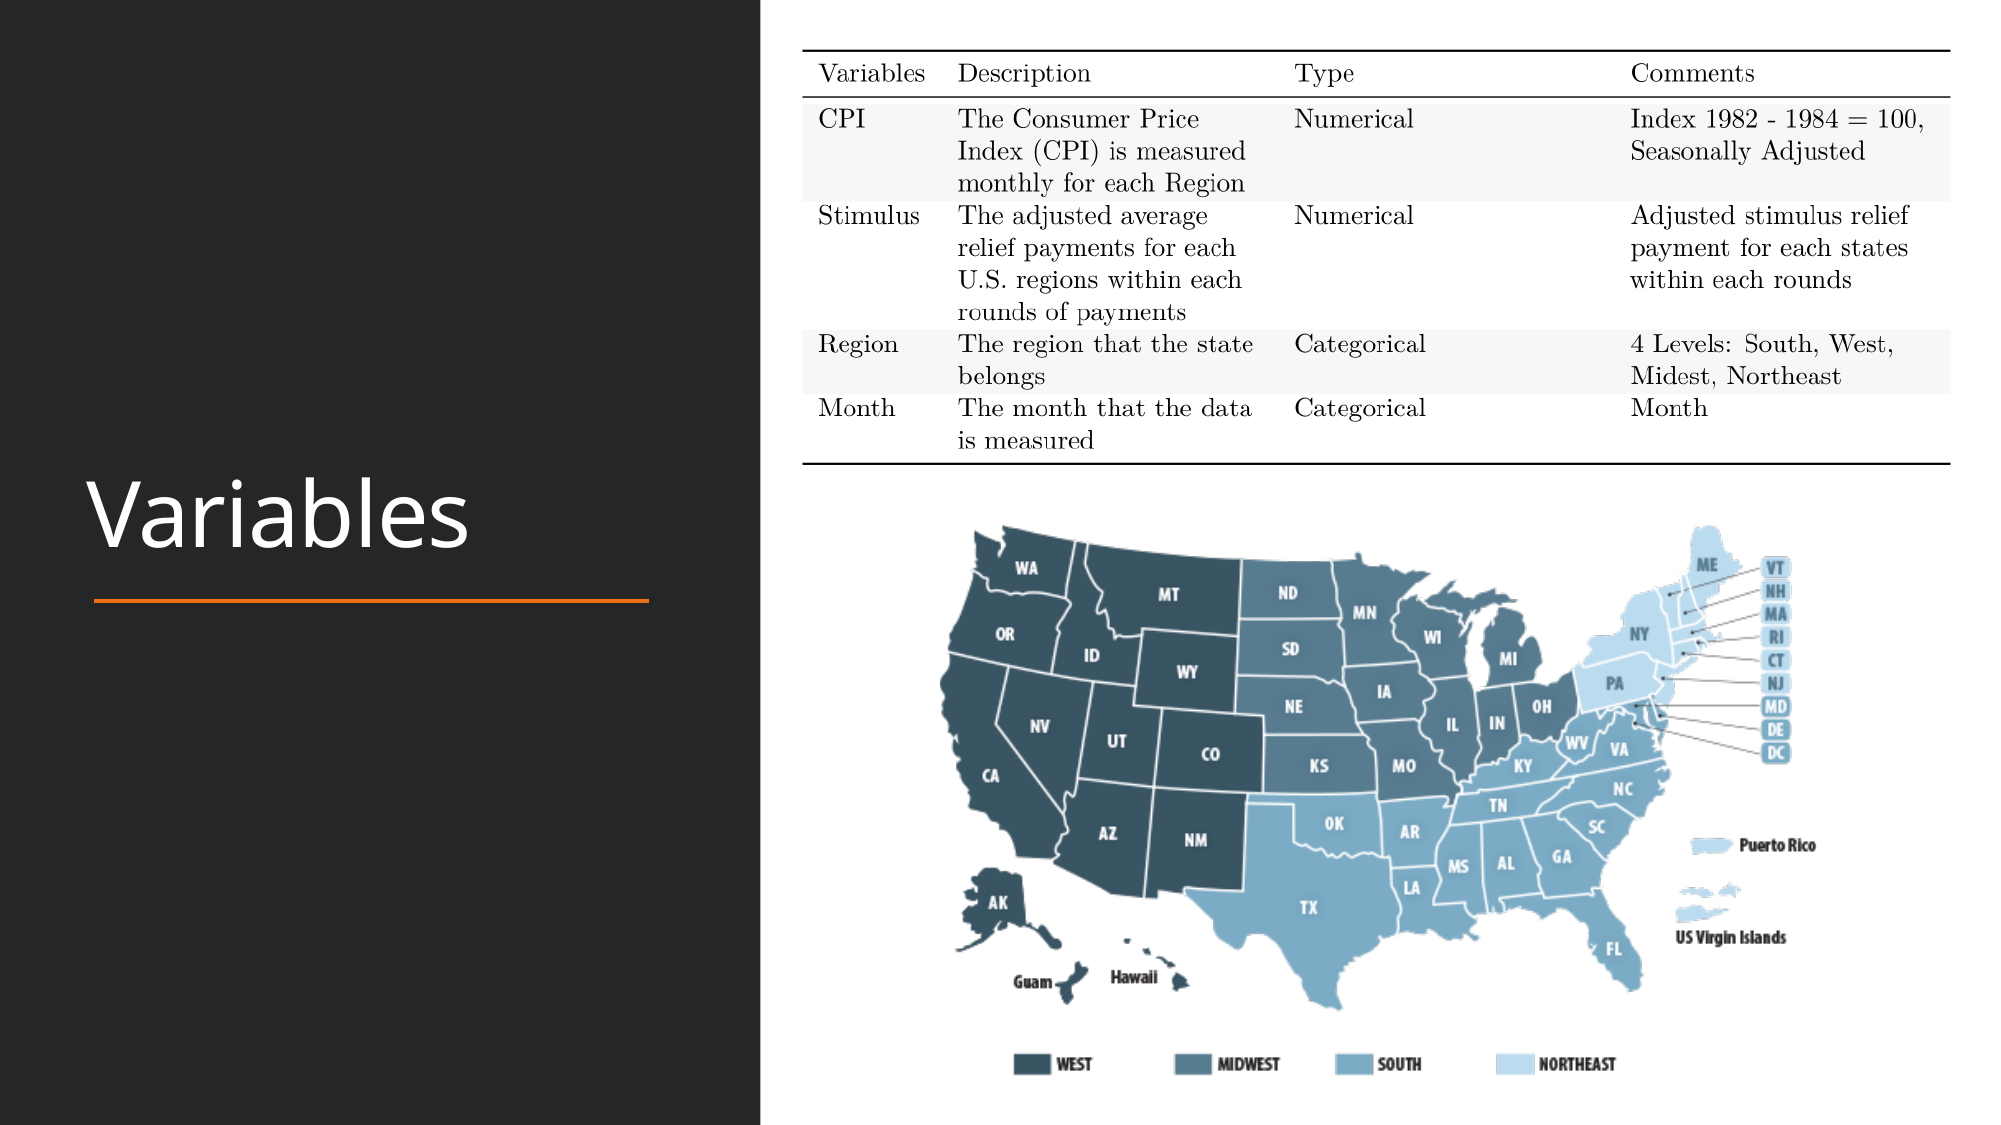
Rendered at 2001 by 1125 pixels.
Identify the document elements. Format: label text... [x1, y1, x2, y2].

title Variables [71, 104, 672, 575]
text_box [0, 0, 762, 1125]
text_box [762, 0, 2000, 1125]
picture [927, 504, 1833, 1095]
picture [779, 30, 1981, 483]
